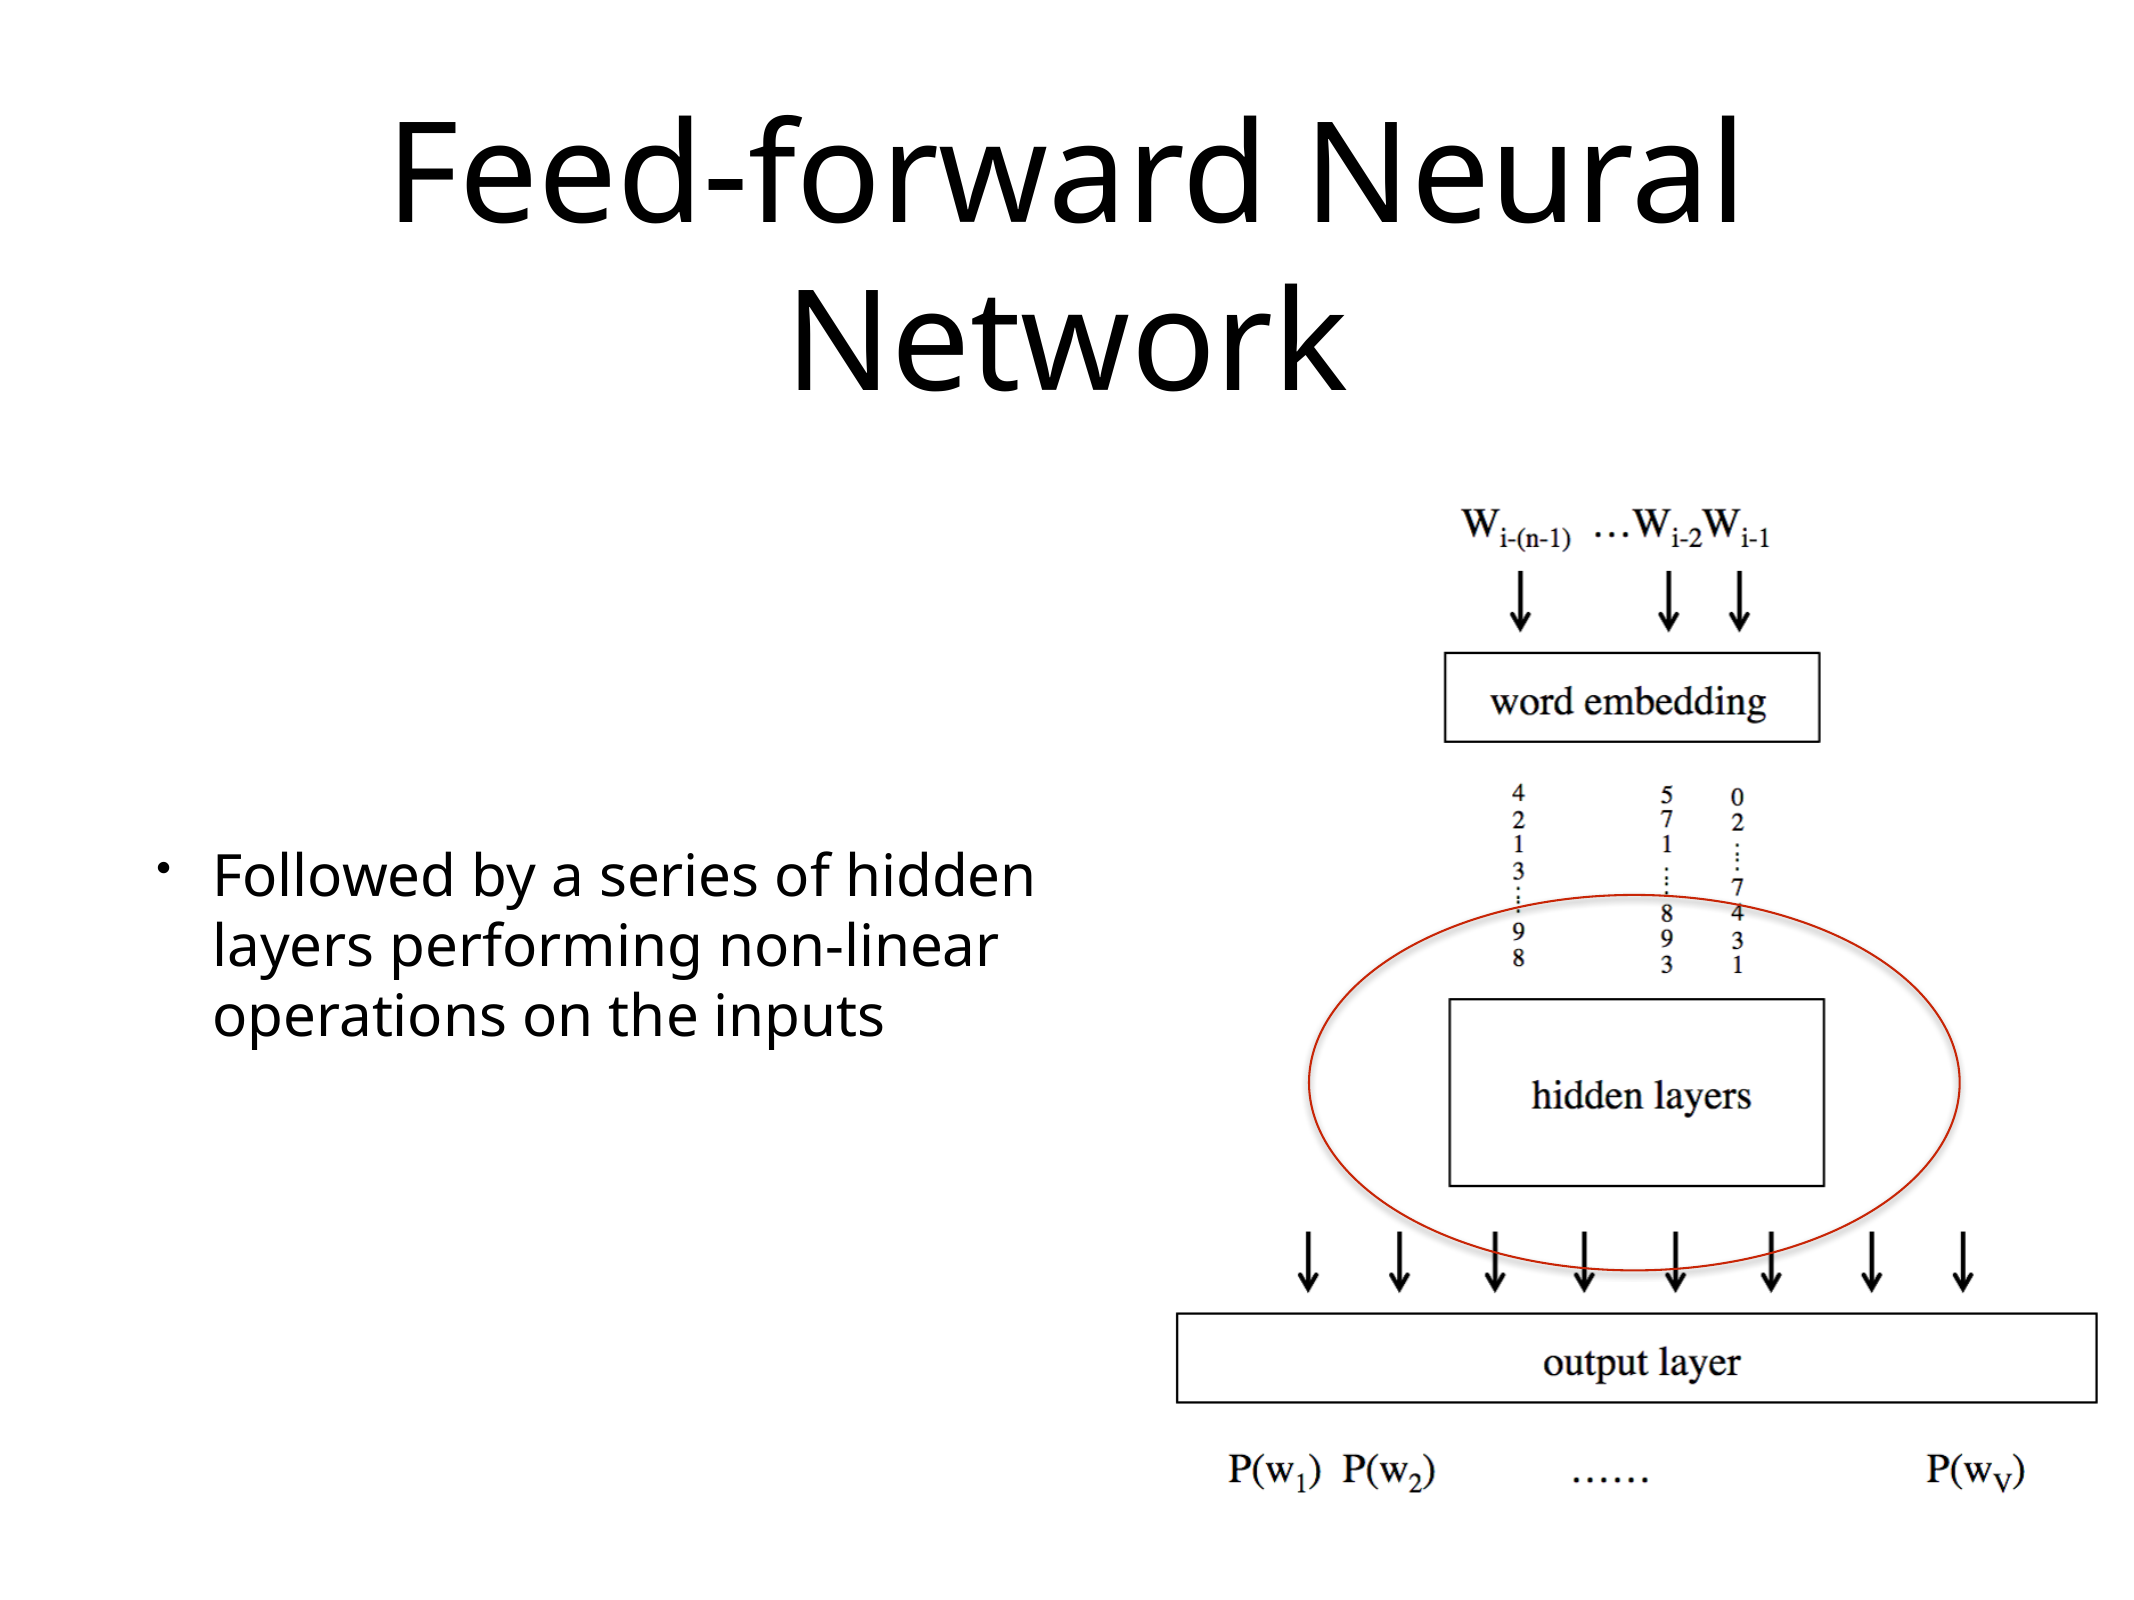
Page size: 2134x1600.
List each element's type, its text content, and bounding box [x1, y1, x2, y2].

list Followed by a series of hidden layers performing non-linear operations on the inputs [155, 426, 1171, 1459]
title Feed-forward Neural Network [155, 72, 1978, 428]
picture [1142, 480, 2132, 1513]
